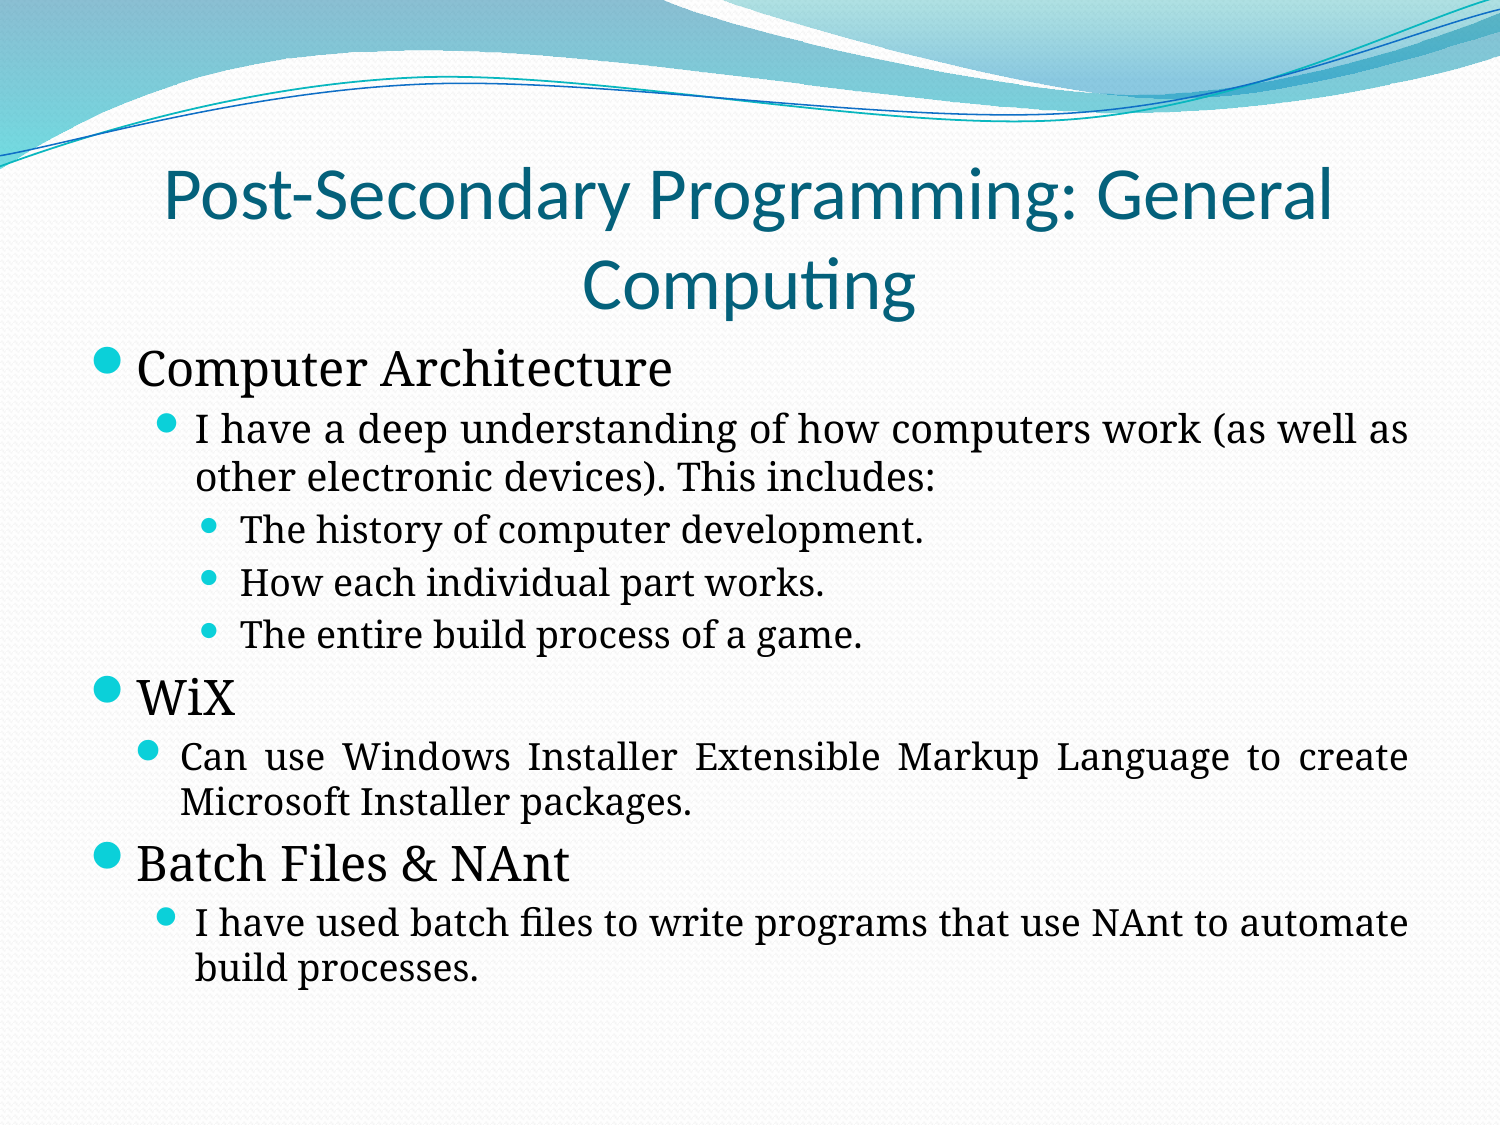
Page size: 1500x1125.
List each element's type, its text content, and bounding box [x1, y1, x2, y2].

title Post-Secondary Programming: General Computing [75, 137, 1425, 325]
list Computer Architecture I have a deep understanding of how computers work (as well as other electronic devices). This includes: The history of computer development. How each individual part works. The entire build process of a game. WiX Can use Windows Installer Extensible Markup Language to create Microsoft Installer packages. Batch Files & NAnt I have used batch files to write programs that use NAnt to automate build processes. [75, 329, 1425, 1075]
